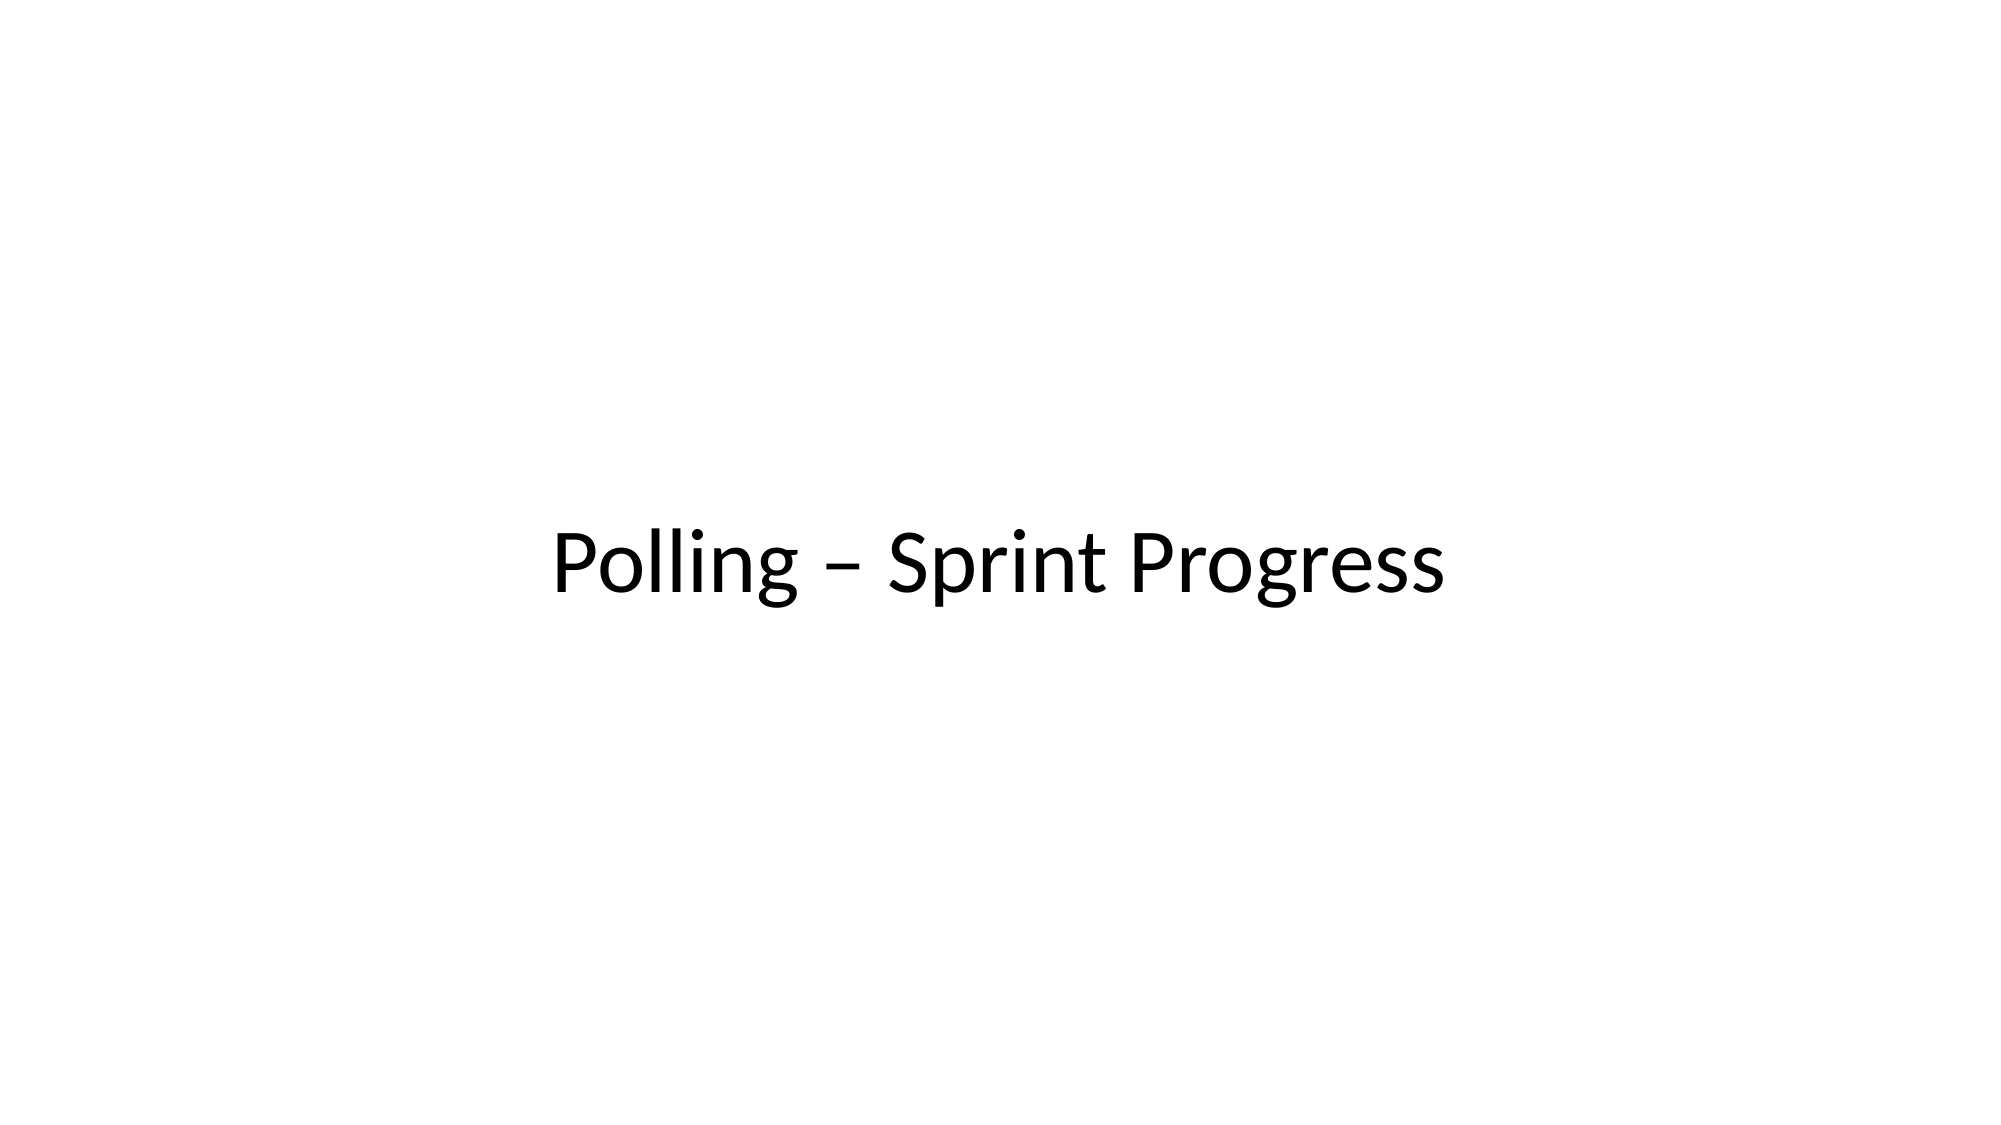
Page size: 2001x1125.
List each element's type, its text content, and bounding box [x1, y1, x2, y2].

list Polling – Sprint Progress [137, 503, 1863, 622]
